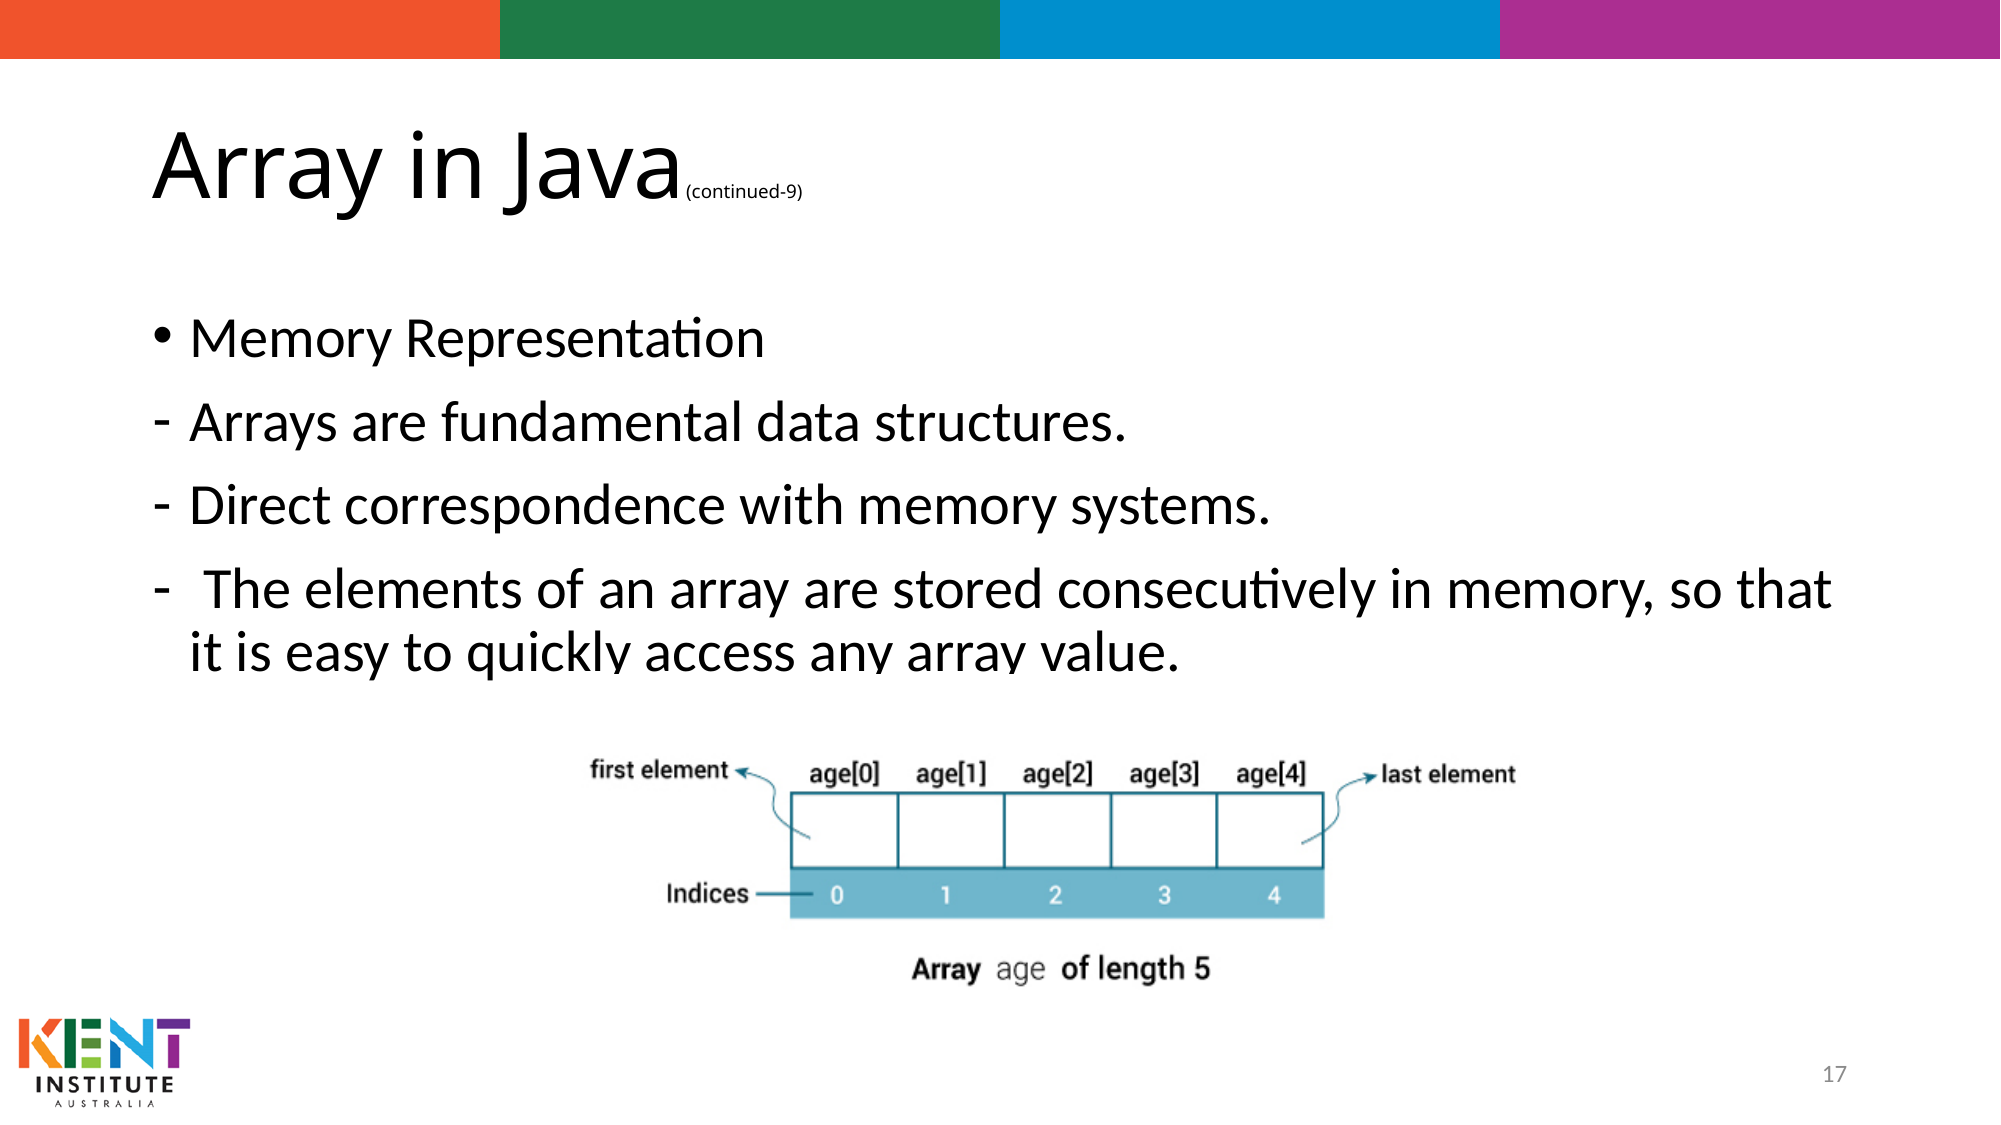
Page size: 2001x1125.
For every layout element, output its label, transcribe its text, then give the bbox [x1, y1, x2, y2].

picture [0, 1000, 208, 1125]
list Memory Representation Arrays are fundamental data structures. Direct correspondence with memory systems. The elements of an array are stored consecutively in memory, so that it is easy to quickly access any array value. [137, 299, 1863, 1014]
slide_number 17 [1412, 1042, 1863, 1103]
title Array in Java(continued-9) [137, 59, 1863, 278]
picture [562, 674, 1580, 999]
